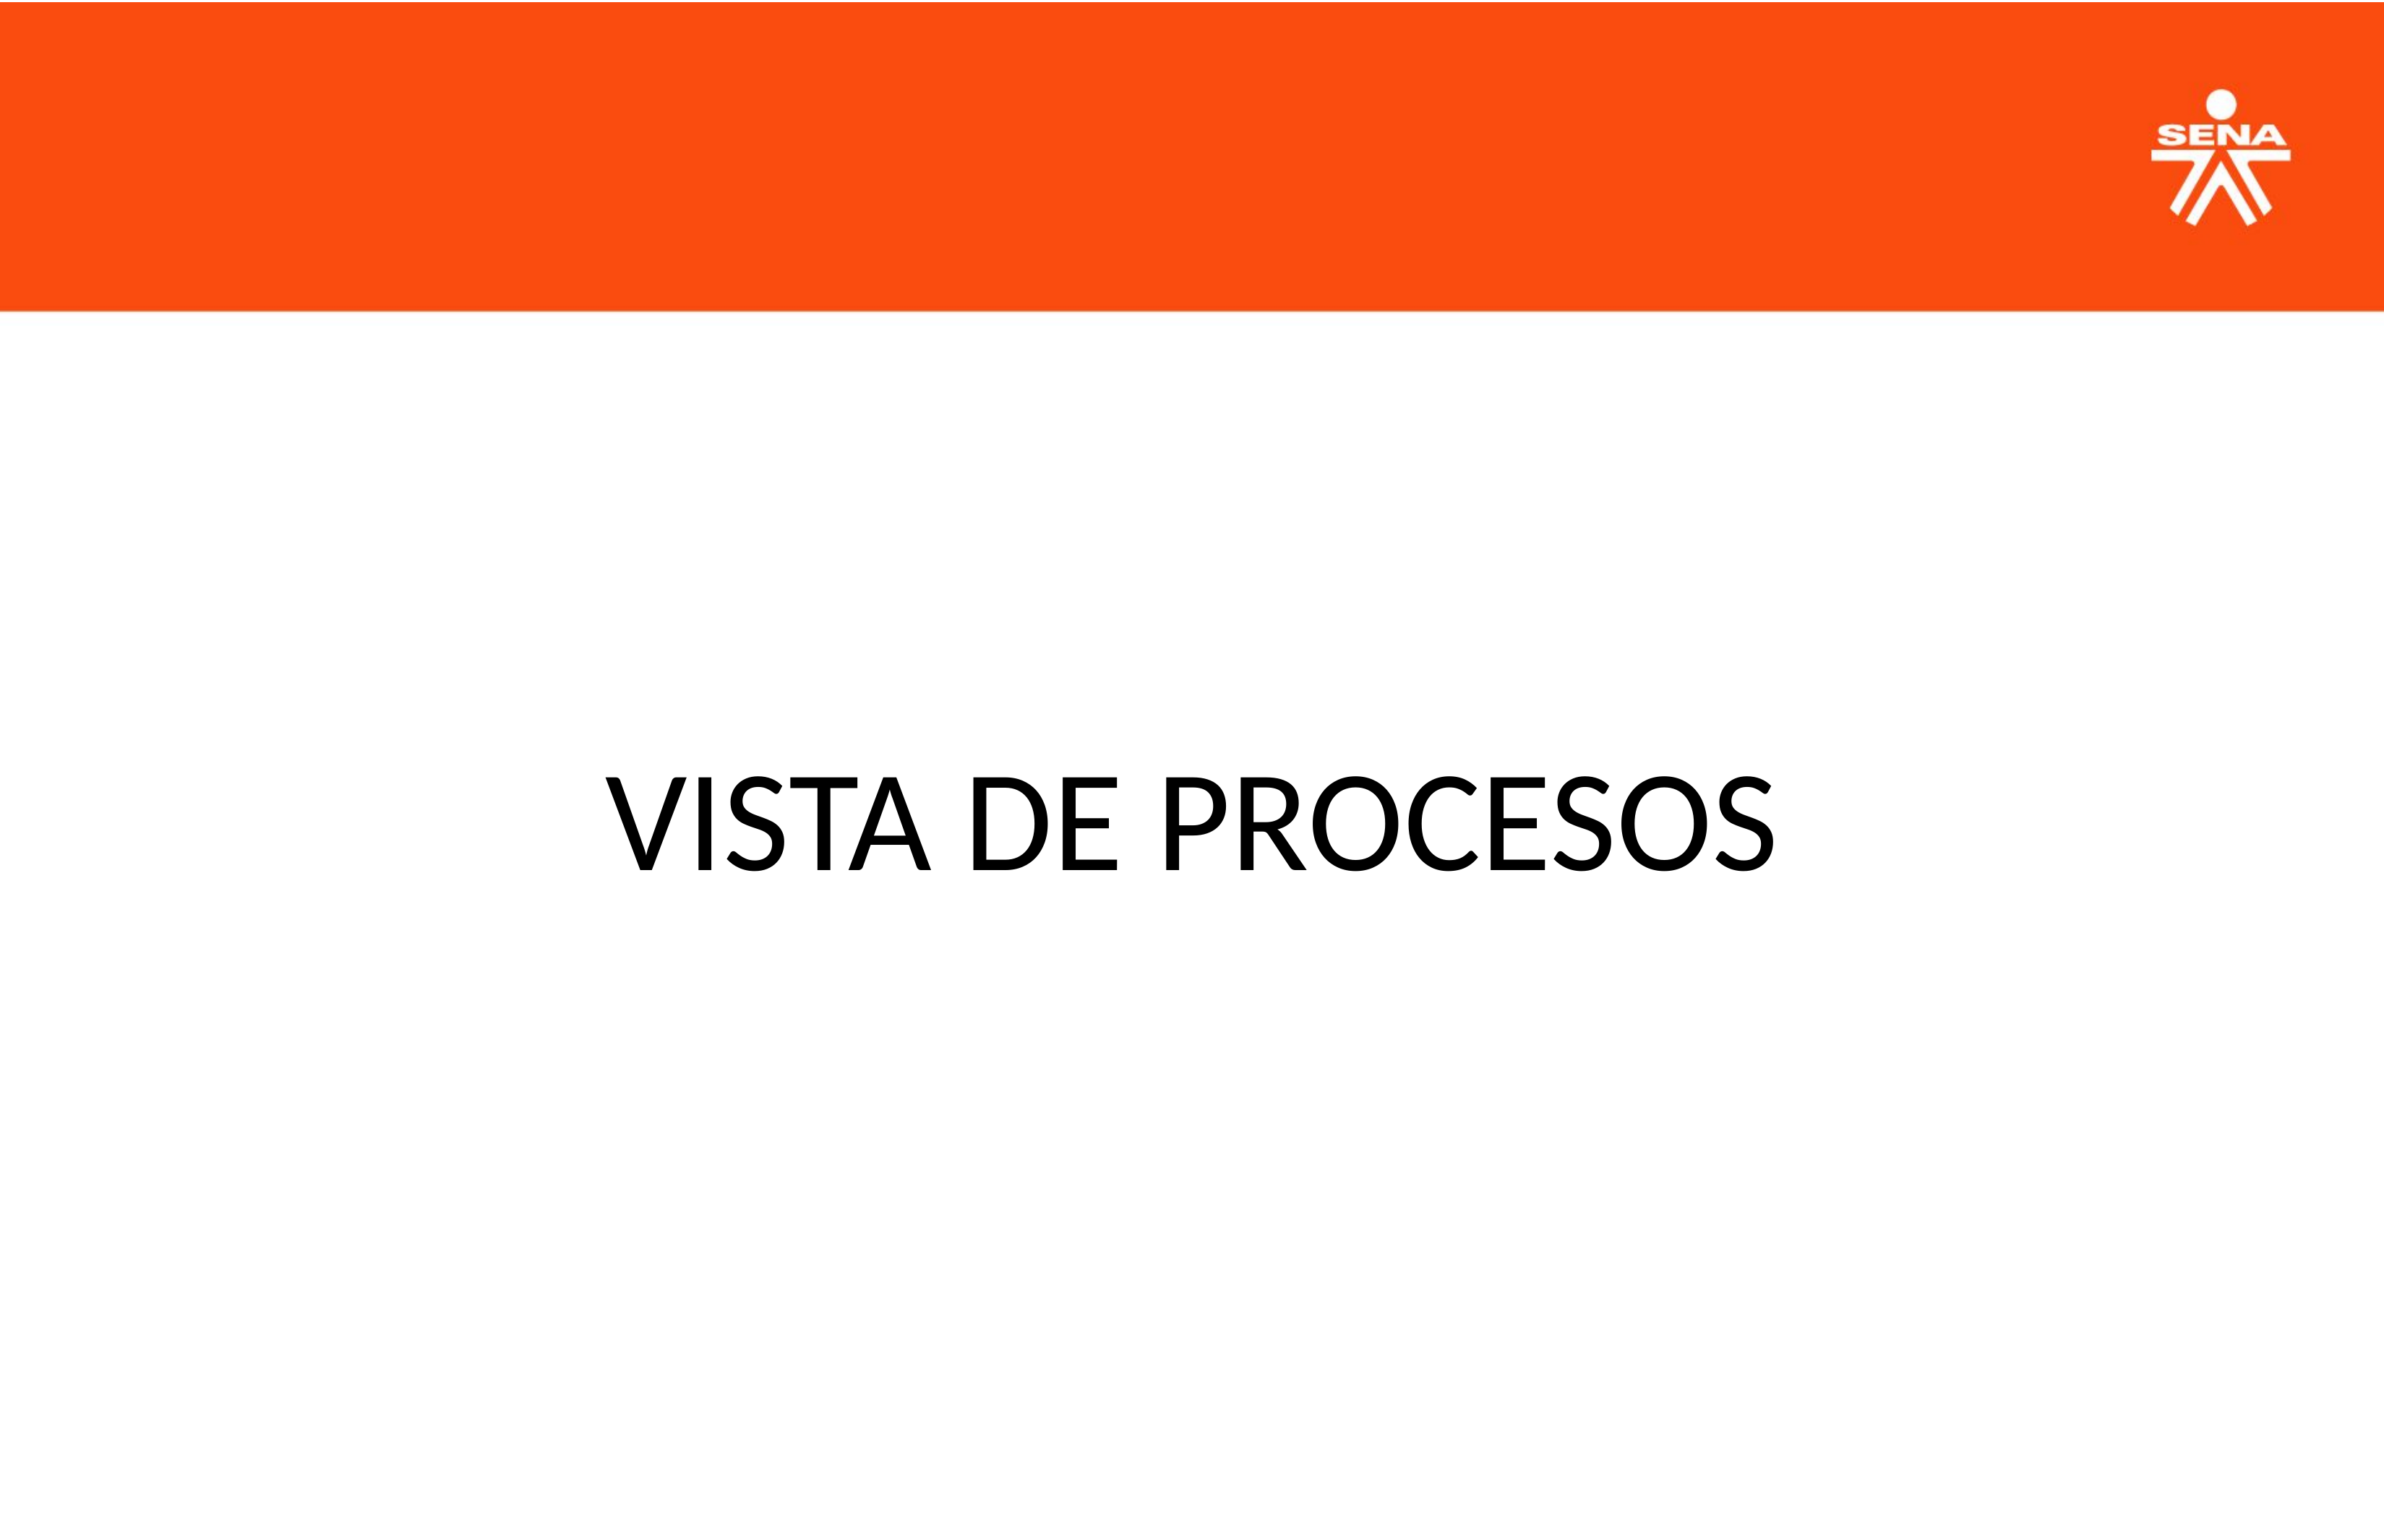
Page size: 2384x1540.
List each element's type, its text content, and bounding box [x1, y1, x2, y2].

picture [0, 1, 2384, 326]
text_box VISTA DE PROCESOS [301, 724, 2082, 900]
